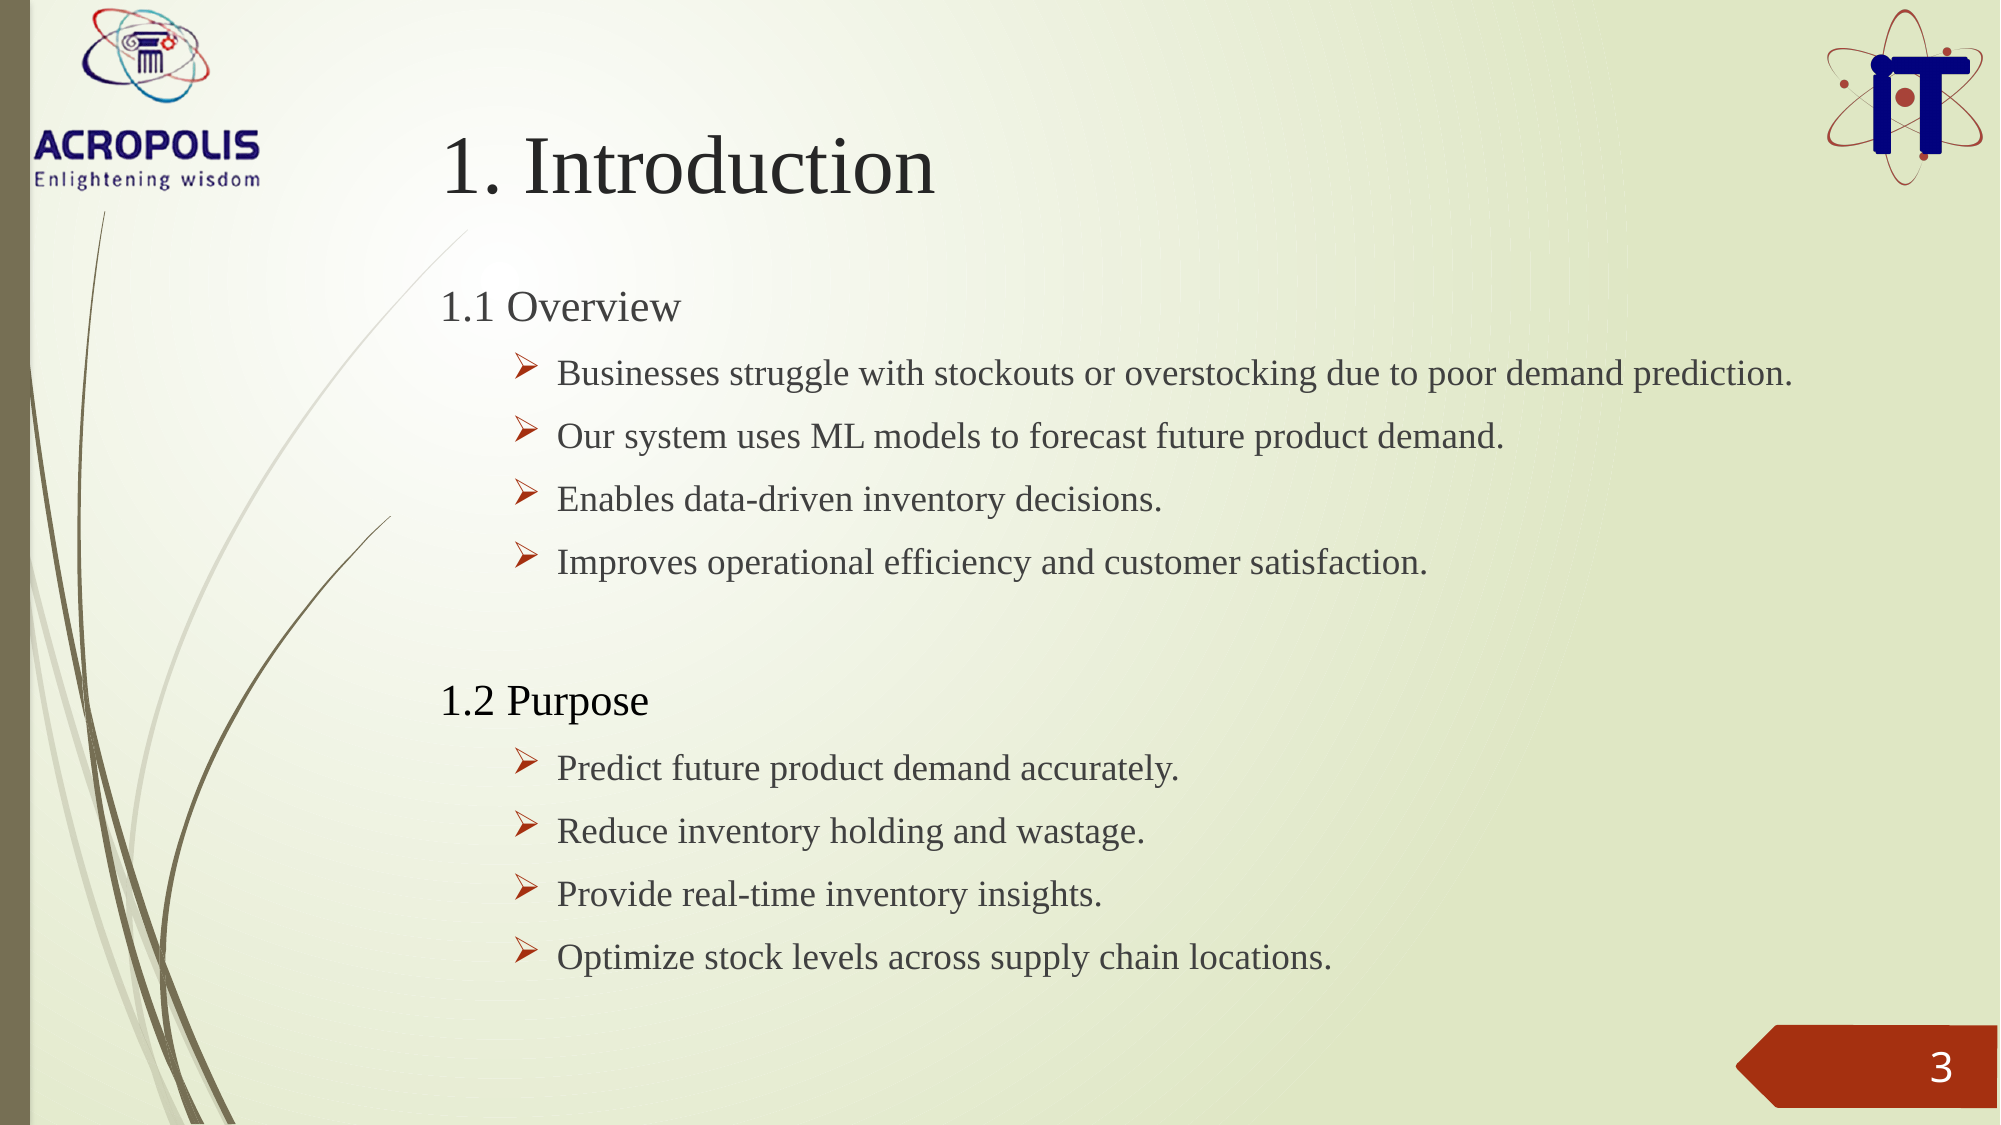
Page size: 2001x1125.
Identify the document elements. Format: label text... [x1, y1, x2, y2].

slide_number 3 [1840, 1039, 1969, 1100]
picture [1821, 0, 1989, 232]
title 1. Introduction [425, 102, 1888, 268]
picture [25, 0, 265, 204]
list 1.1 Overview Businesses struggle with stockouts or overstocking due to poor demand prediction. Our system uses ML models to forecast future product demand. Enables data-driven inventory decisions. Improves operational efficiency and customer satisfaction. 1.2 Purpose Predict future product demand accurately. Reduce inventory holding and wastage. Provide real-time inventory insights. Optimize stock levels across supply chain locations. [424, 268, 1888, 985]
